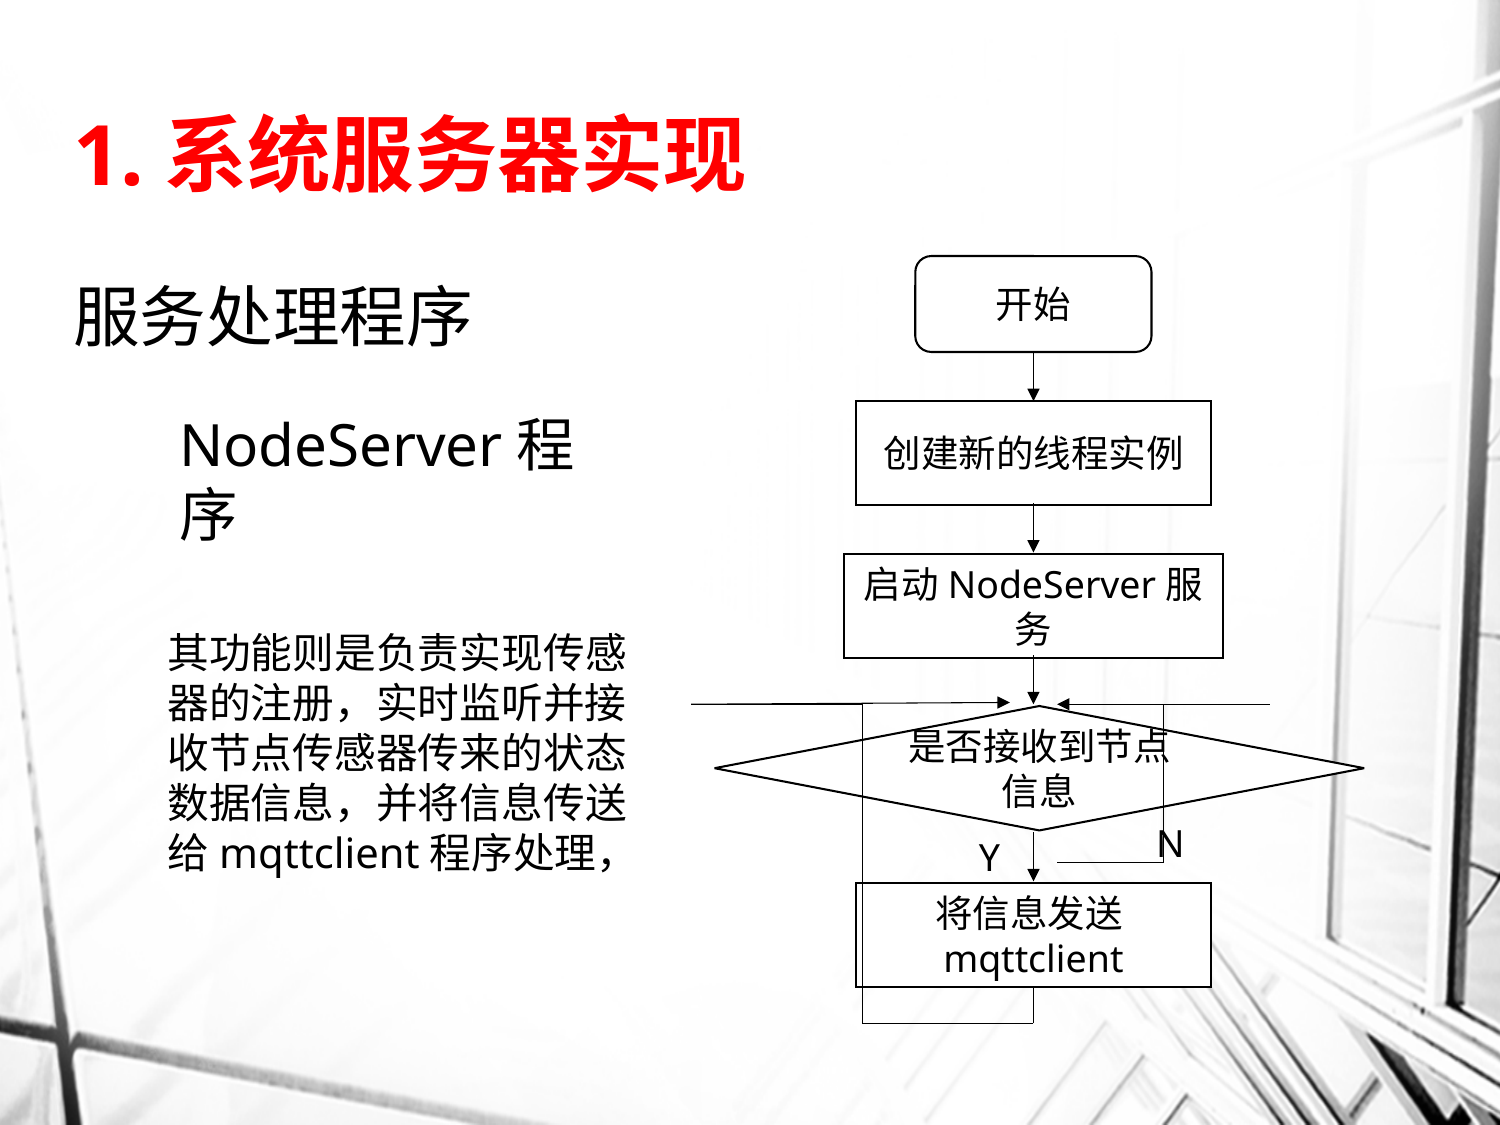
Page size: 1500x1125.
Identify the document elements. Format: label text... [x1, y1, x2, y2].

text_box 1.系统服务器实现 [58, 84, 767, 210]
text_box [691, 256, 1365, 1024]
text_box NodeServer程序 [164, 401, 632, 556]
text_box 服务处理程序 [58, 267, 669, 362]
picture [0, 0, 1500, 1125]
text_box 其功能则是负责实现传感器的注册，实时监听并接收节点传感器传来的状态数据信息，并将信息传送给mqttclient程序处理， [152, 619, 673, 885]
